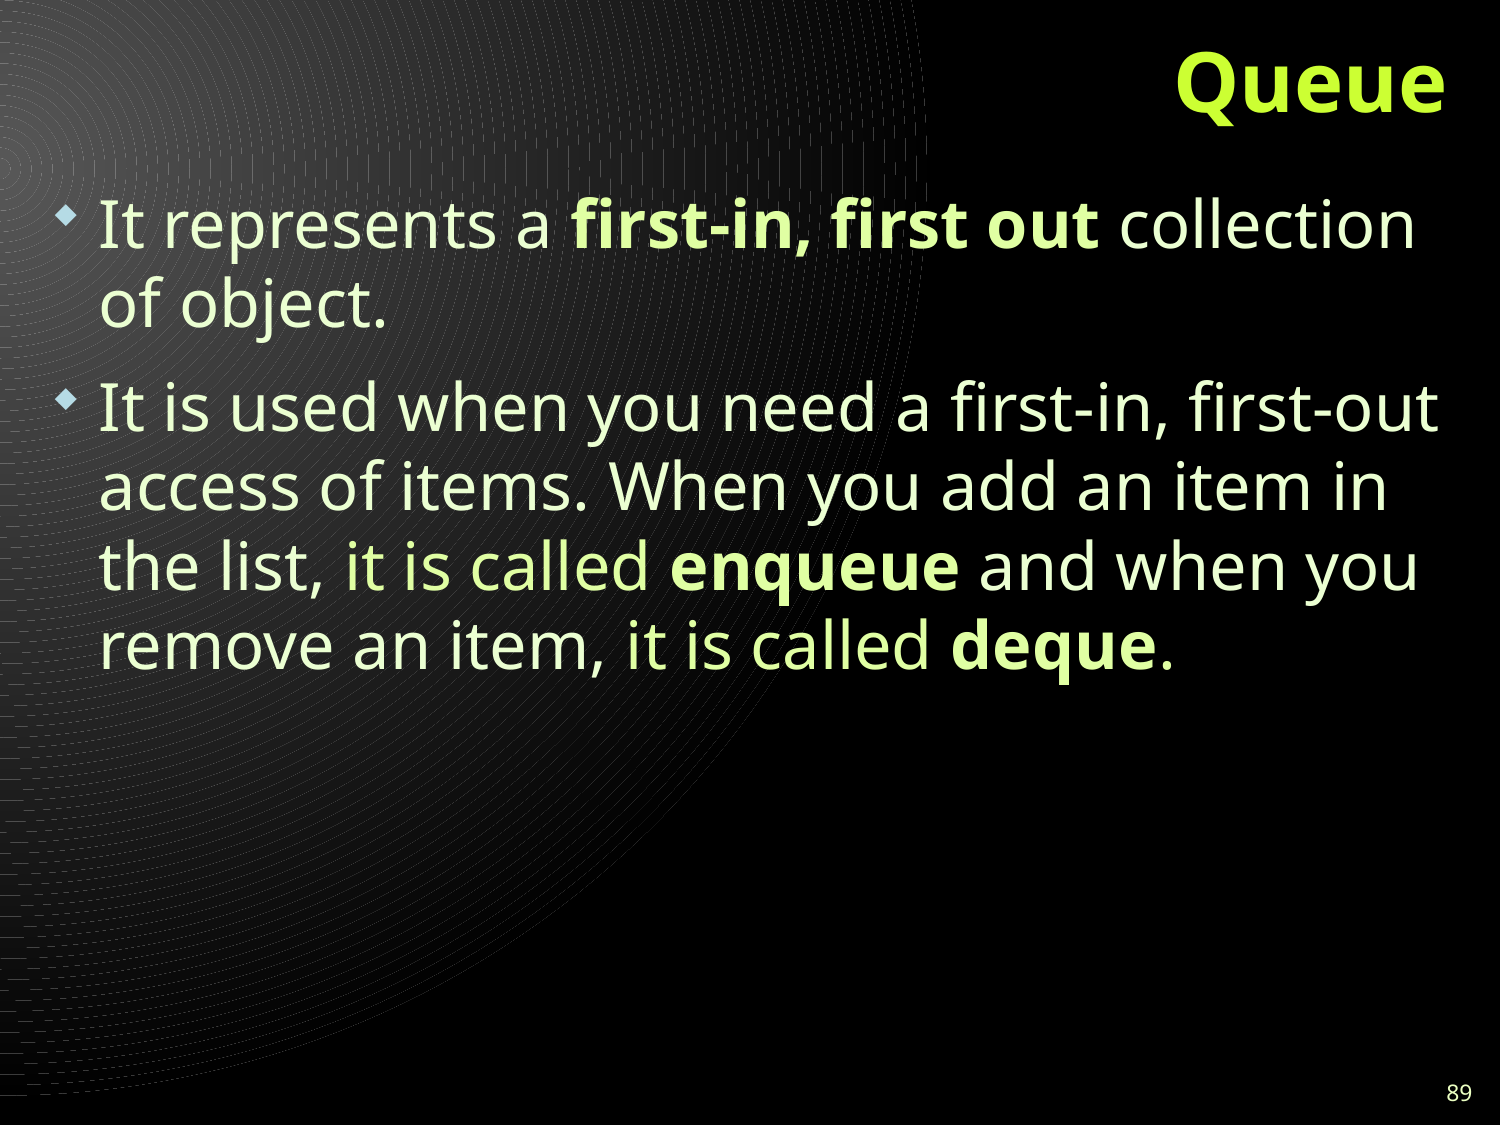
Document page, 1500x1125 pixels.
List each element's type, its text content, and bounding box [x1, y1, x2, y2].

slide_number 89 [1412, 1074, 1488, 1113]
title Queue [300, 12, 1463, 163]
list It represents a first-in, first out collection of object. It is used when you need a first-in, first-out access of items. When you add an item in the list, it is called enqueue and when you remove an item, it is called deque. [37, 174, 1463, 1100]
